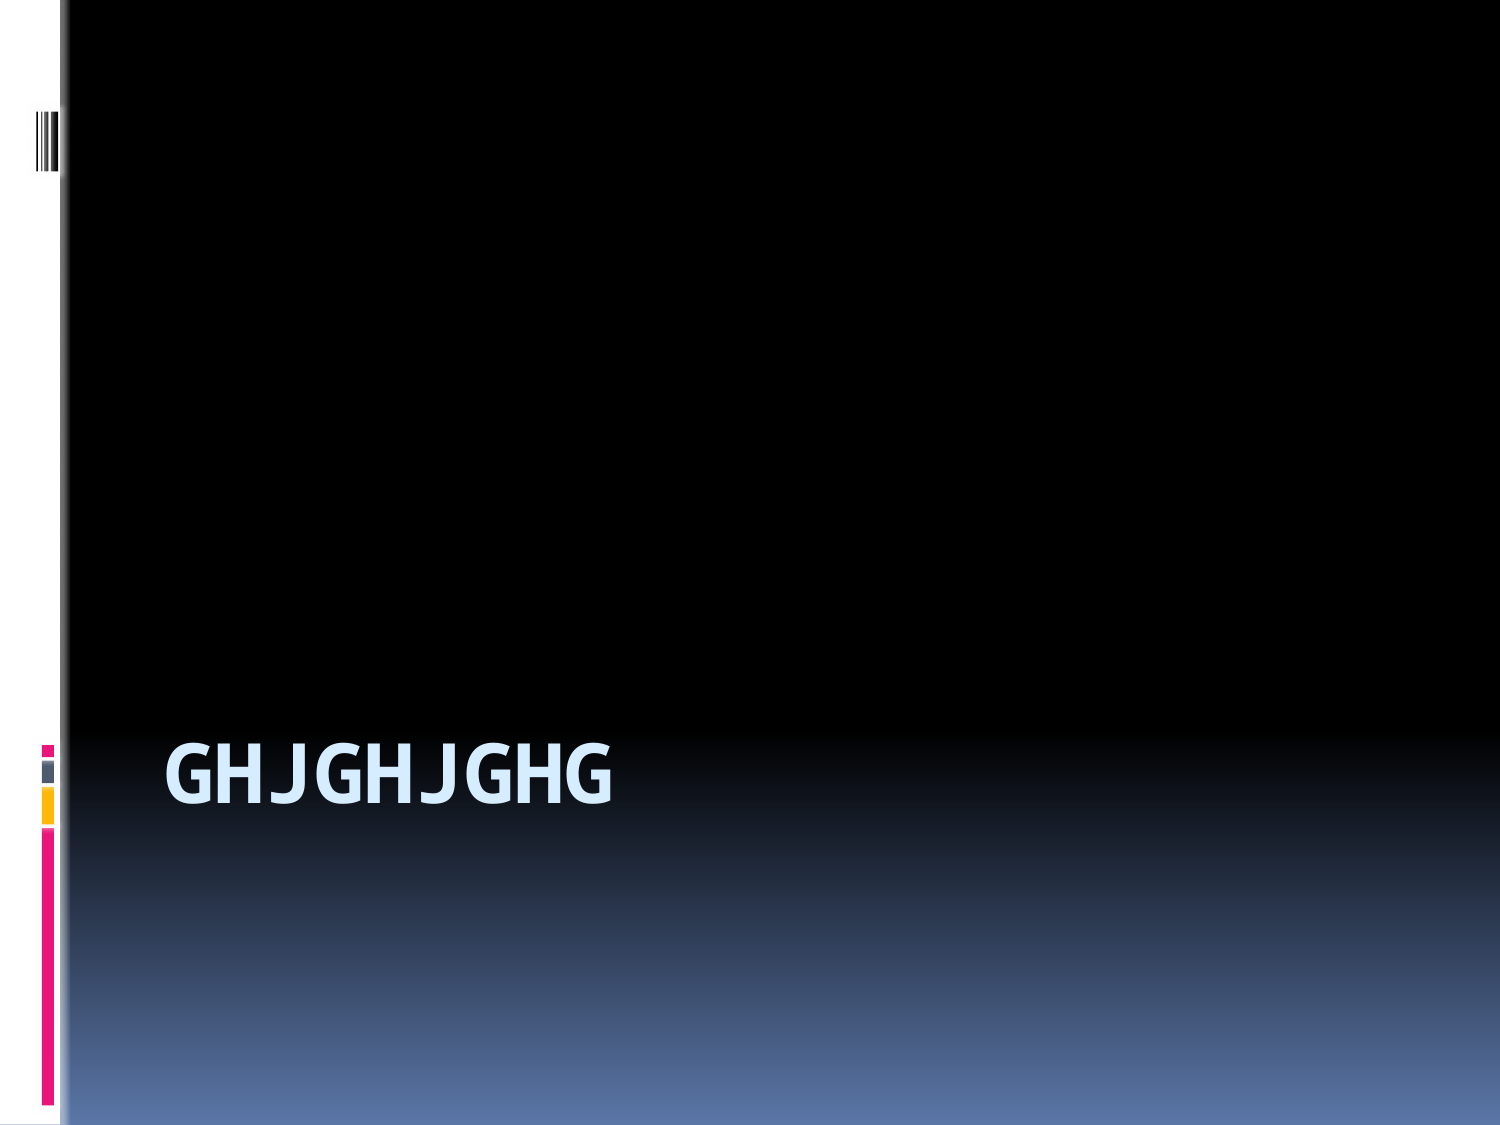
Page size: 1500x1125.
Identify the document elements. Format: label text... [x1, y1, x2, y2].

title ghjghjghg [150, 712, 1425, 1037]
